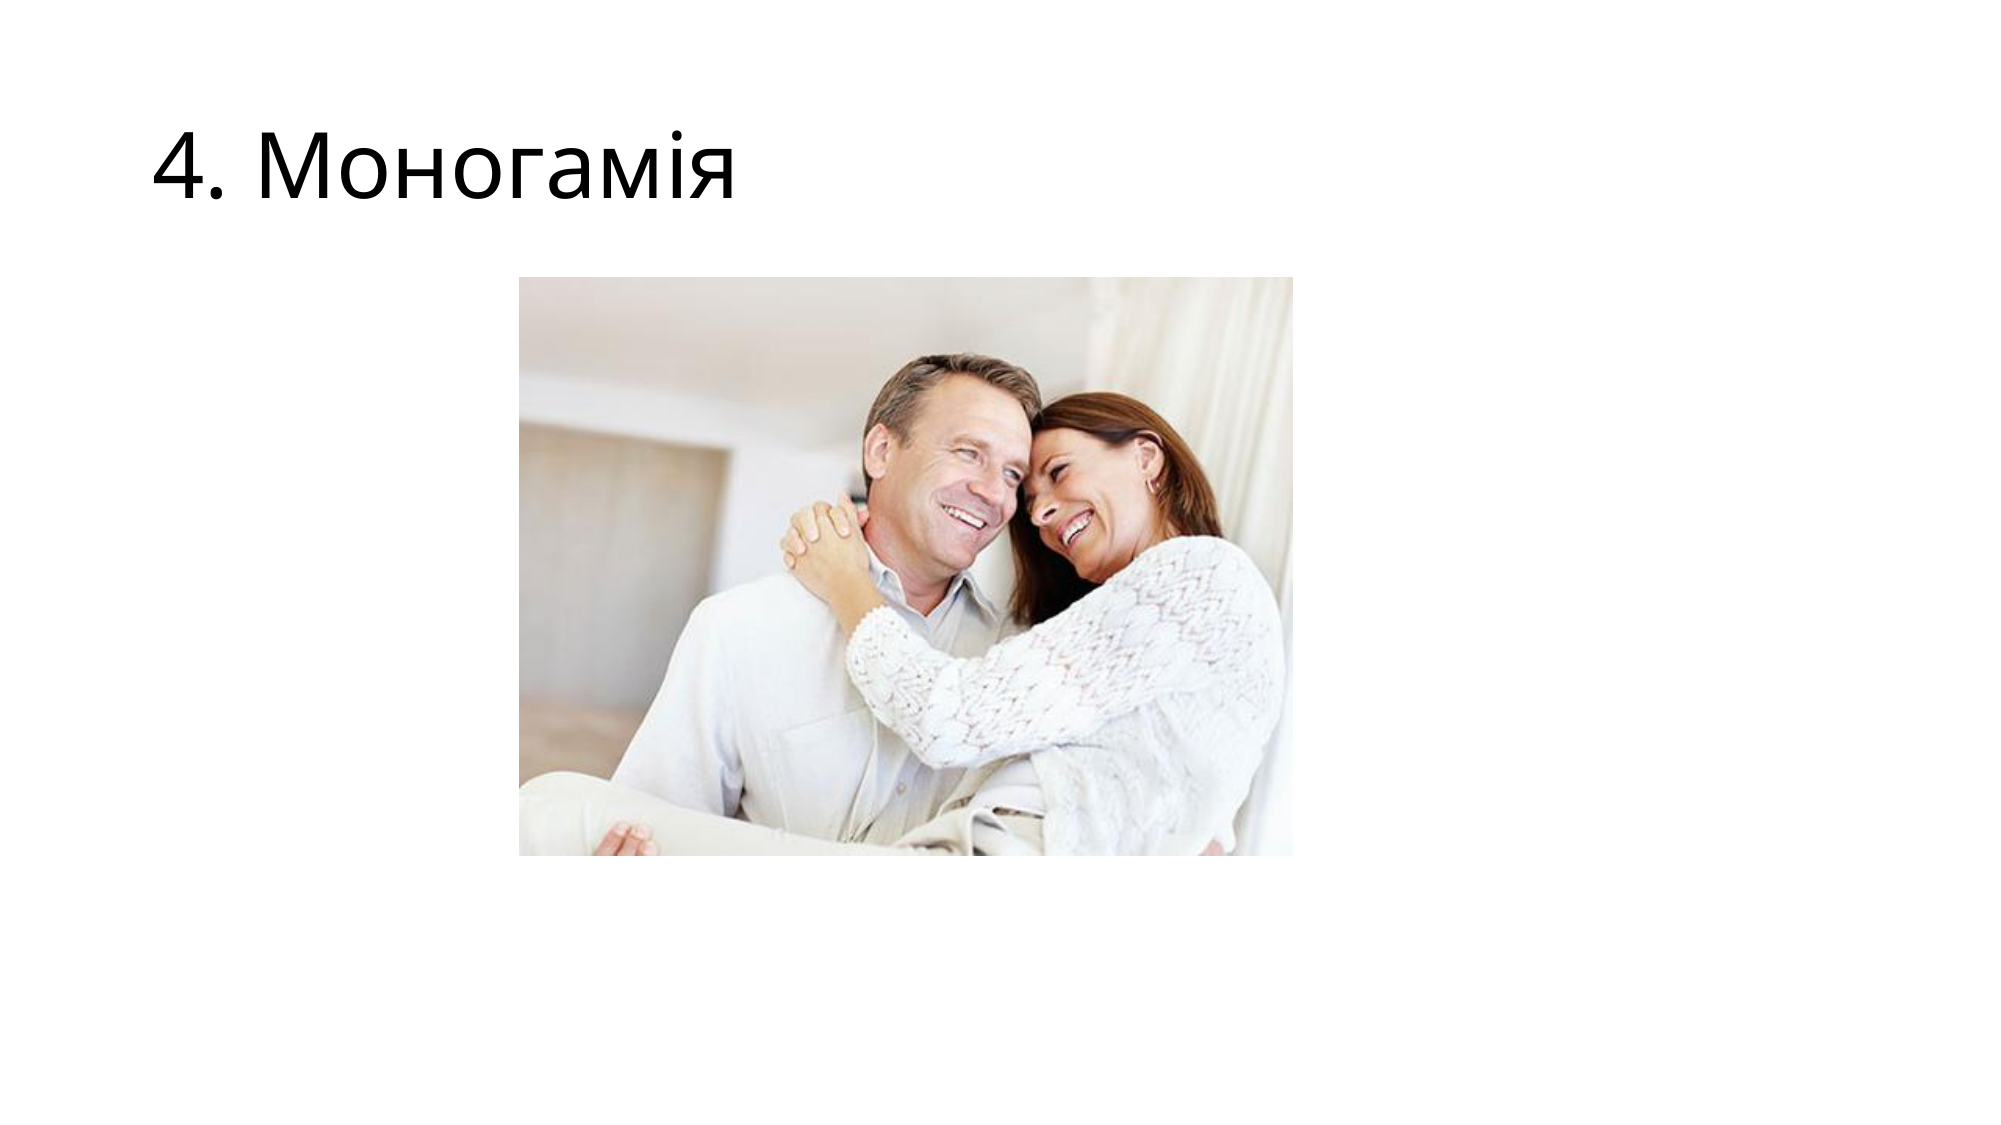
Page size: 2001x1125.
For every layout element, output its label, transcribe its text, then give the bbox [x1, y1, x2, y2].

title 4. Моногамія [137, 59, 1863, 278]
picture [519, 277, 1293, 856]
